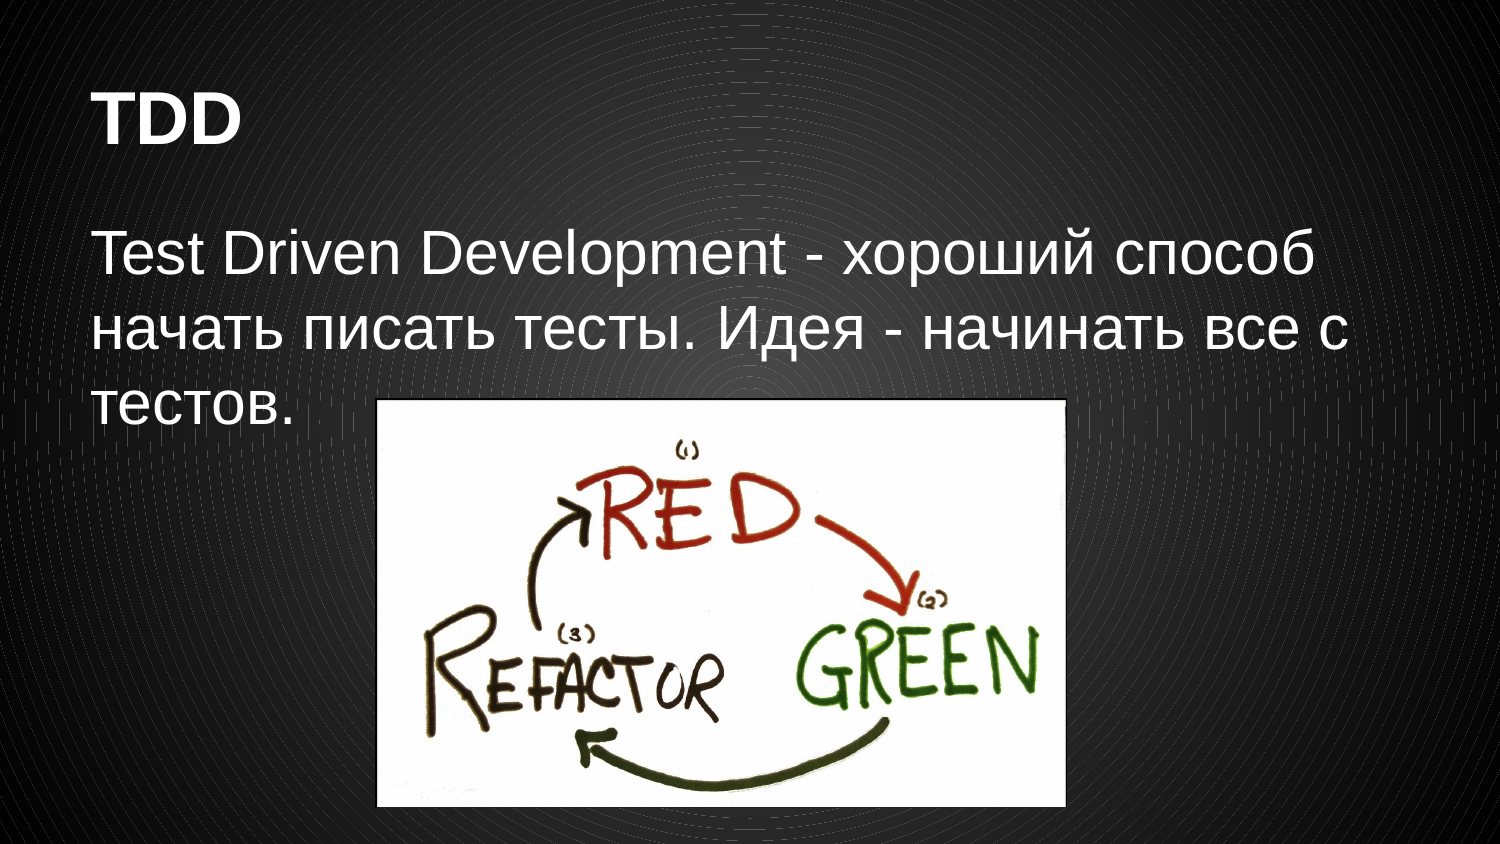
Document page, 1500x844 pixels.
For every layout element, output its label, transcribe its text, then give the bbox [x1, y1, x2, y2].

picture [375, 398, 1067, 809]
title TDD [75, 33, 1425, 175]
list Test Driven Development - хороший способ начать писать тесты. Идея - начинать все с тестов. [75, 196, 1425, 808]
